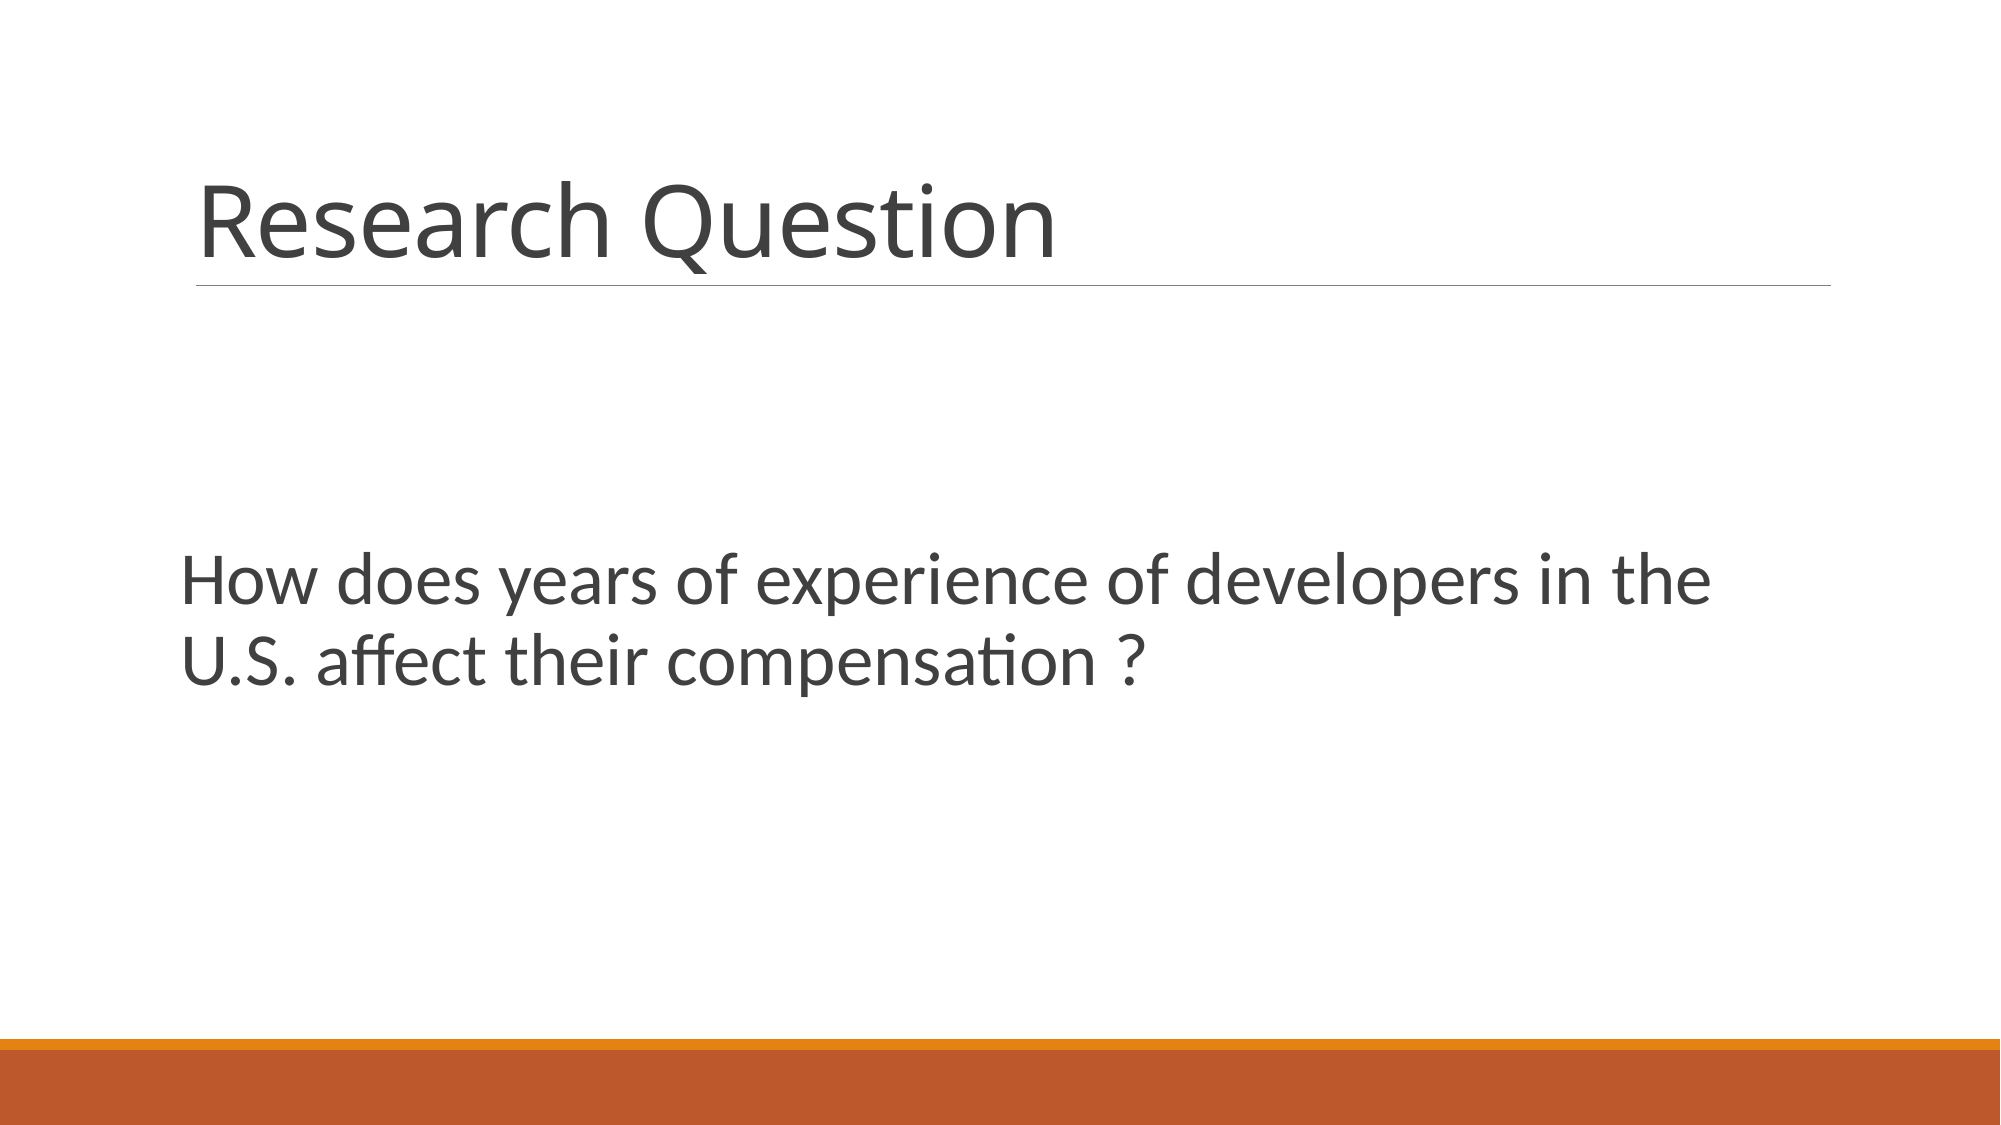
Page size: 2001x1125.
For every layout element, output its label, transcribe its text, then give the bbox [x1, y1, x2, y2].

list How does years of experience of developers in the U.S. affect their compensation ? [180, 302, 1830, 963]
title Research Question [180, 47, 1830, 285]
